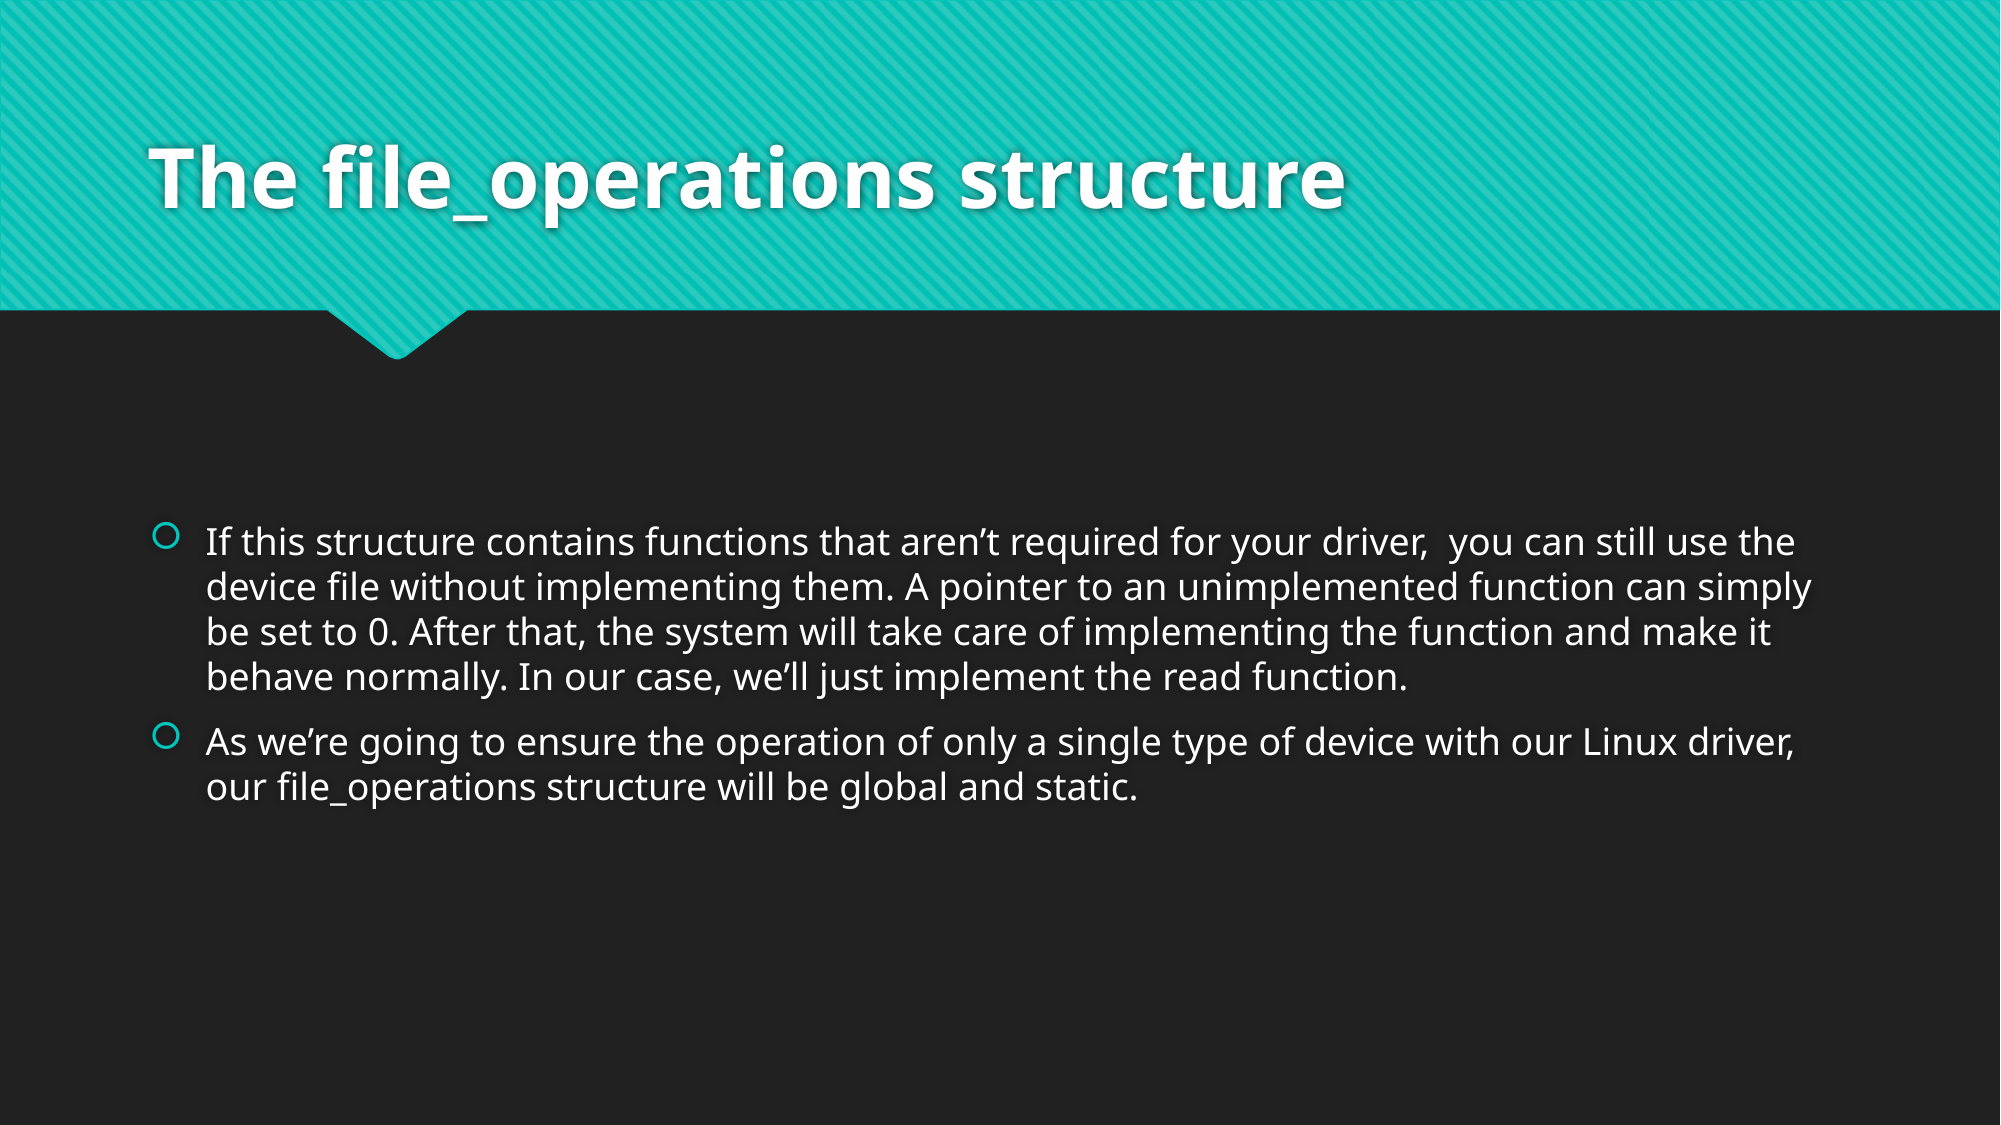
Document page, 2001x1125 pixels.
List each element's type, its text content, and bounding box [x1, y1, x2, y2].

list If this structure contains functions that aren’t required for your driver, you can still use the device file without implementing them. A pointer to an unimplemented function can simply be set to 0. After that, the system will take care of implementing the function and make it behave normally. In our case, we’ll just implement the read function. As we’re going to ensure the operation of only a single type of device with our Linux driver, our file_operations structure will be global and static. [134, 364, 1866, 962]
title The file_operations structure [132, 73, 1868, 233]
